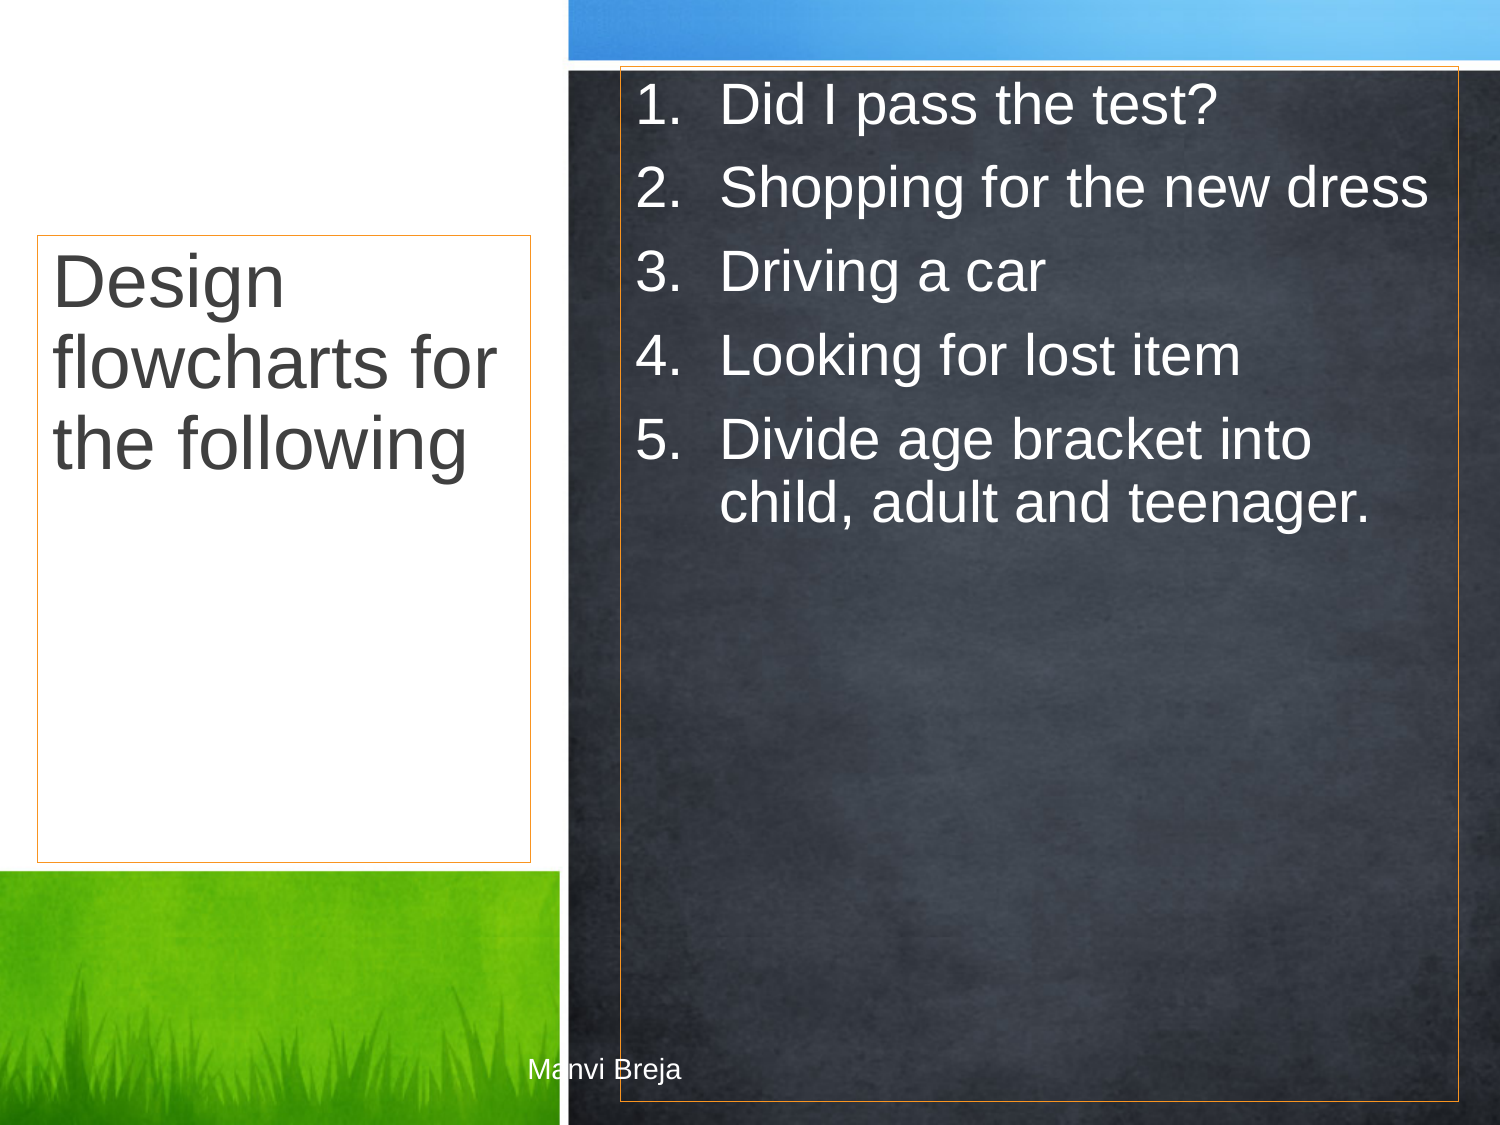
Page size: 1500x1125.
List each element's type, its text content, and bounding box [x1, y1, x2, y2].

footer Manvi Breja [512, 1042, 988, 1103]
list Did I pass the test? Shopping for the new dress Driving a car Looking for lost item Divide age bracket into child, adult and teenager. [620, 66, 1459, 1102]
list Design flowcharts for the following [37, 235, 531, 863]
picture [0, 0, 1500, 1125]
